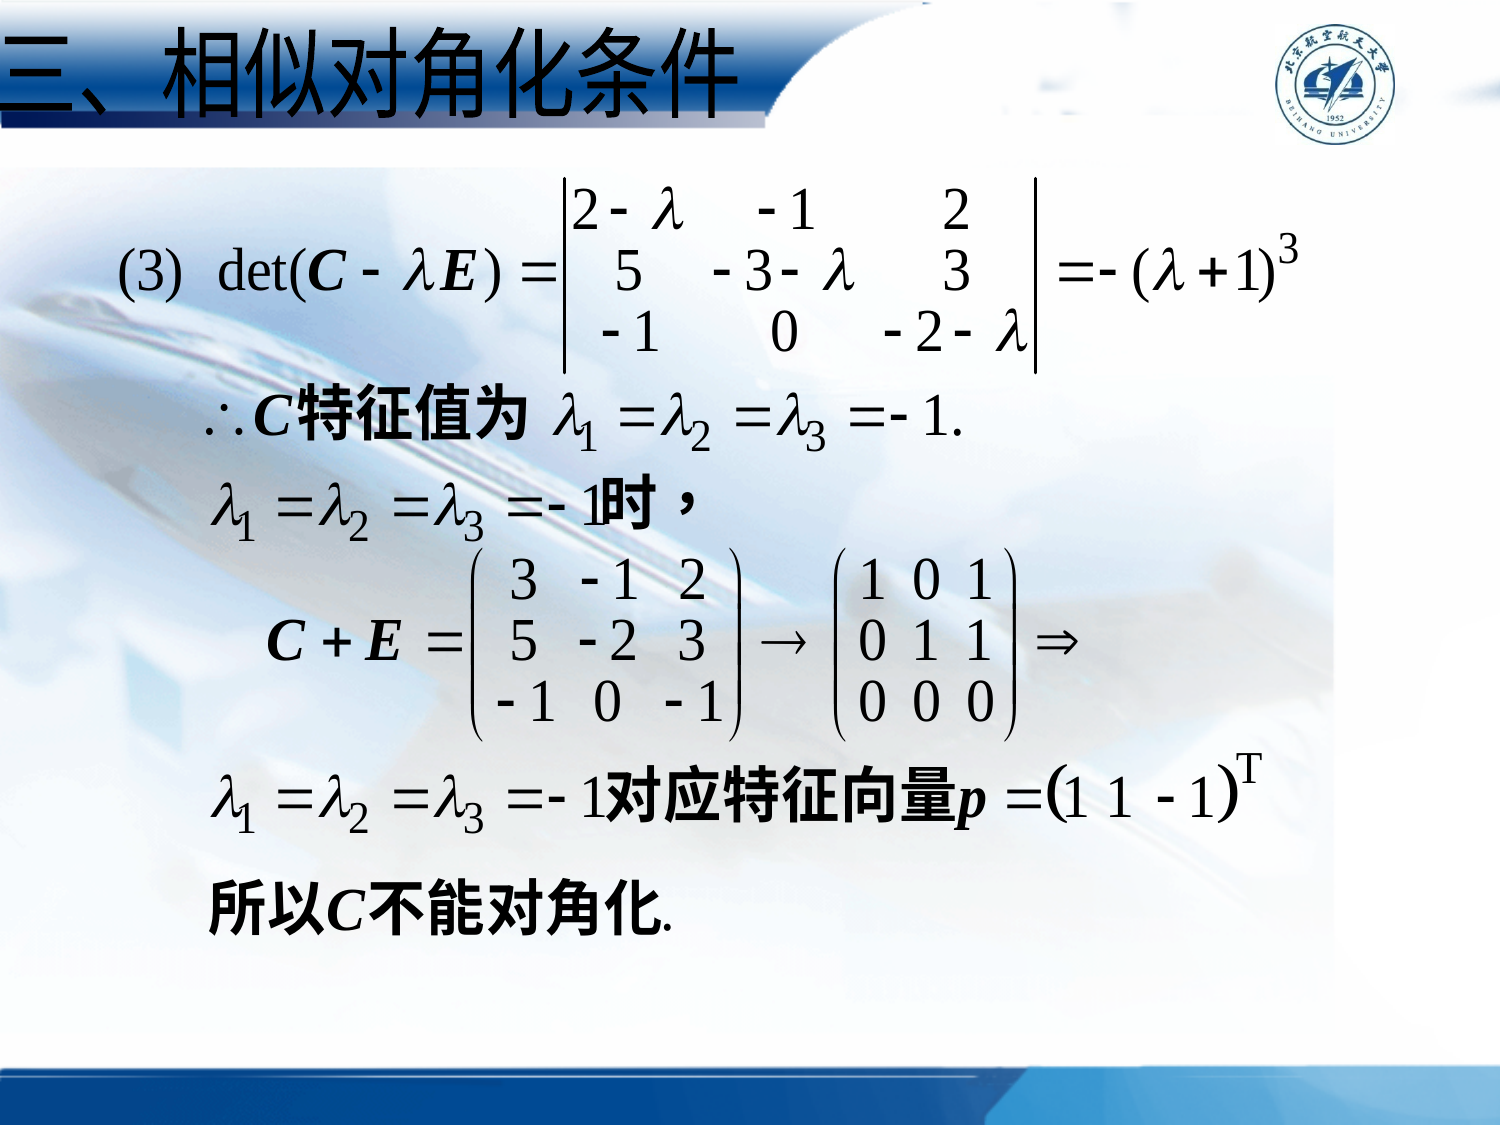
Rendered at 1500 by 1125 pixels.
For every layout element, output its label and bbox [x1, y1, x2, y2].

picture [0, 104, 71, 110]
text_box [201, 869, 682, 952]
text_box [201, 462, 1274, 849]
picture [0, 0, 1500, 1125]
text_box [109, 167, 1309, 463]
